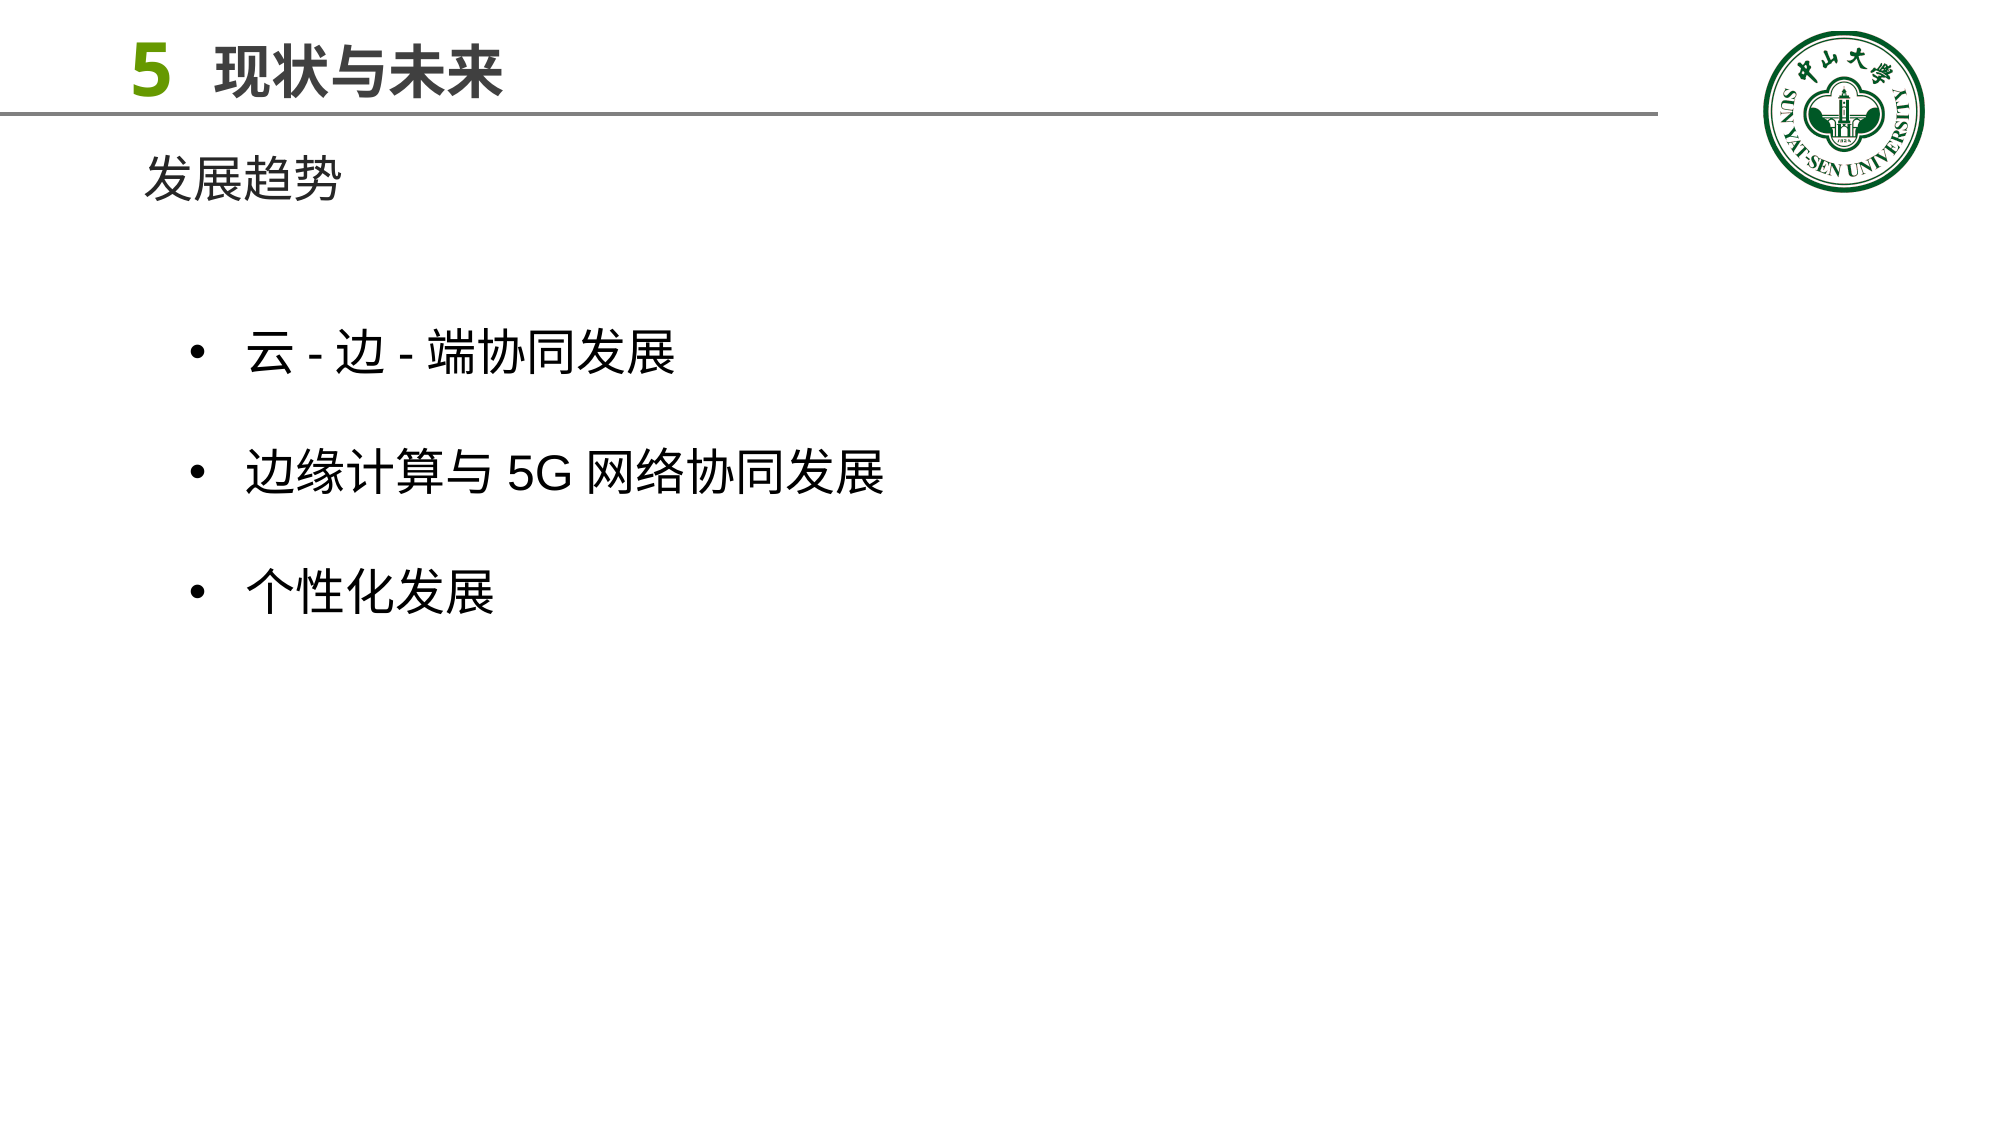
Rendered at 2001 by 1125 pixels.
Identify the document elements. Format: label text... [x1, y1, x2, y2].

text_box 5 [12, 11, 292, 122]
text_box 发展趋势 [128, 122, 1301, 215]
picture [1763, 31, 1925, 193]
text_box 云-边-端协同发展 边缘计算与5G网络协同发展 个性化发展 [174, 313, 1750, 689]
text_box 现状与未来 [292, 28, 739, 113]
